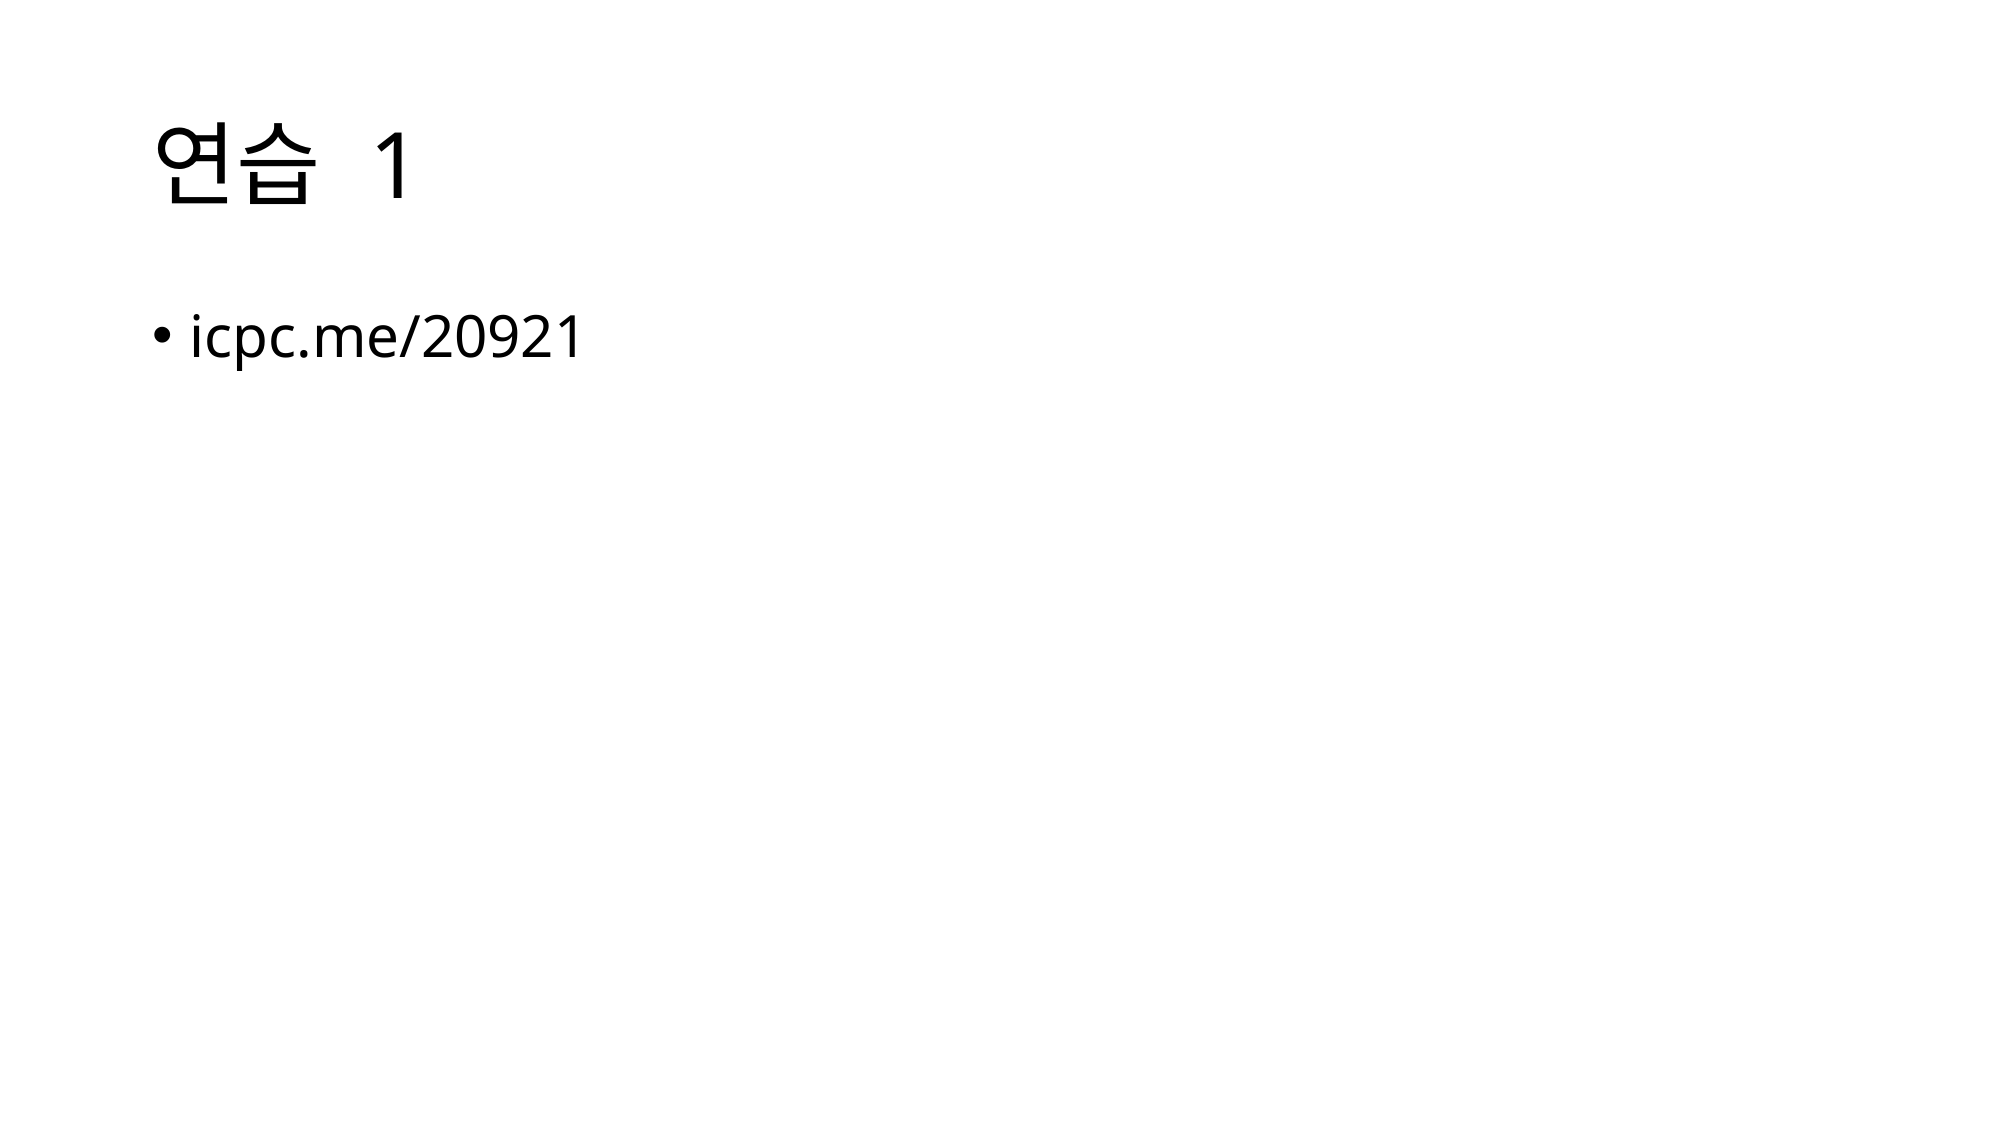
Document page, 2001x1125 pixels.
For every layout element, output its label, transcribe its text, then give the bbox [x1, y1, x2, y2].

title 연습 1 [137, 59, 1863, 278]
list icpc.me/20921 [137, 299, 1863, 1014]
